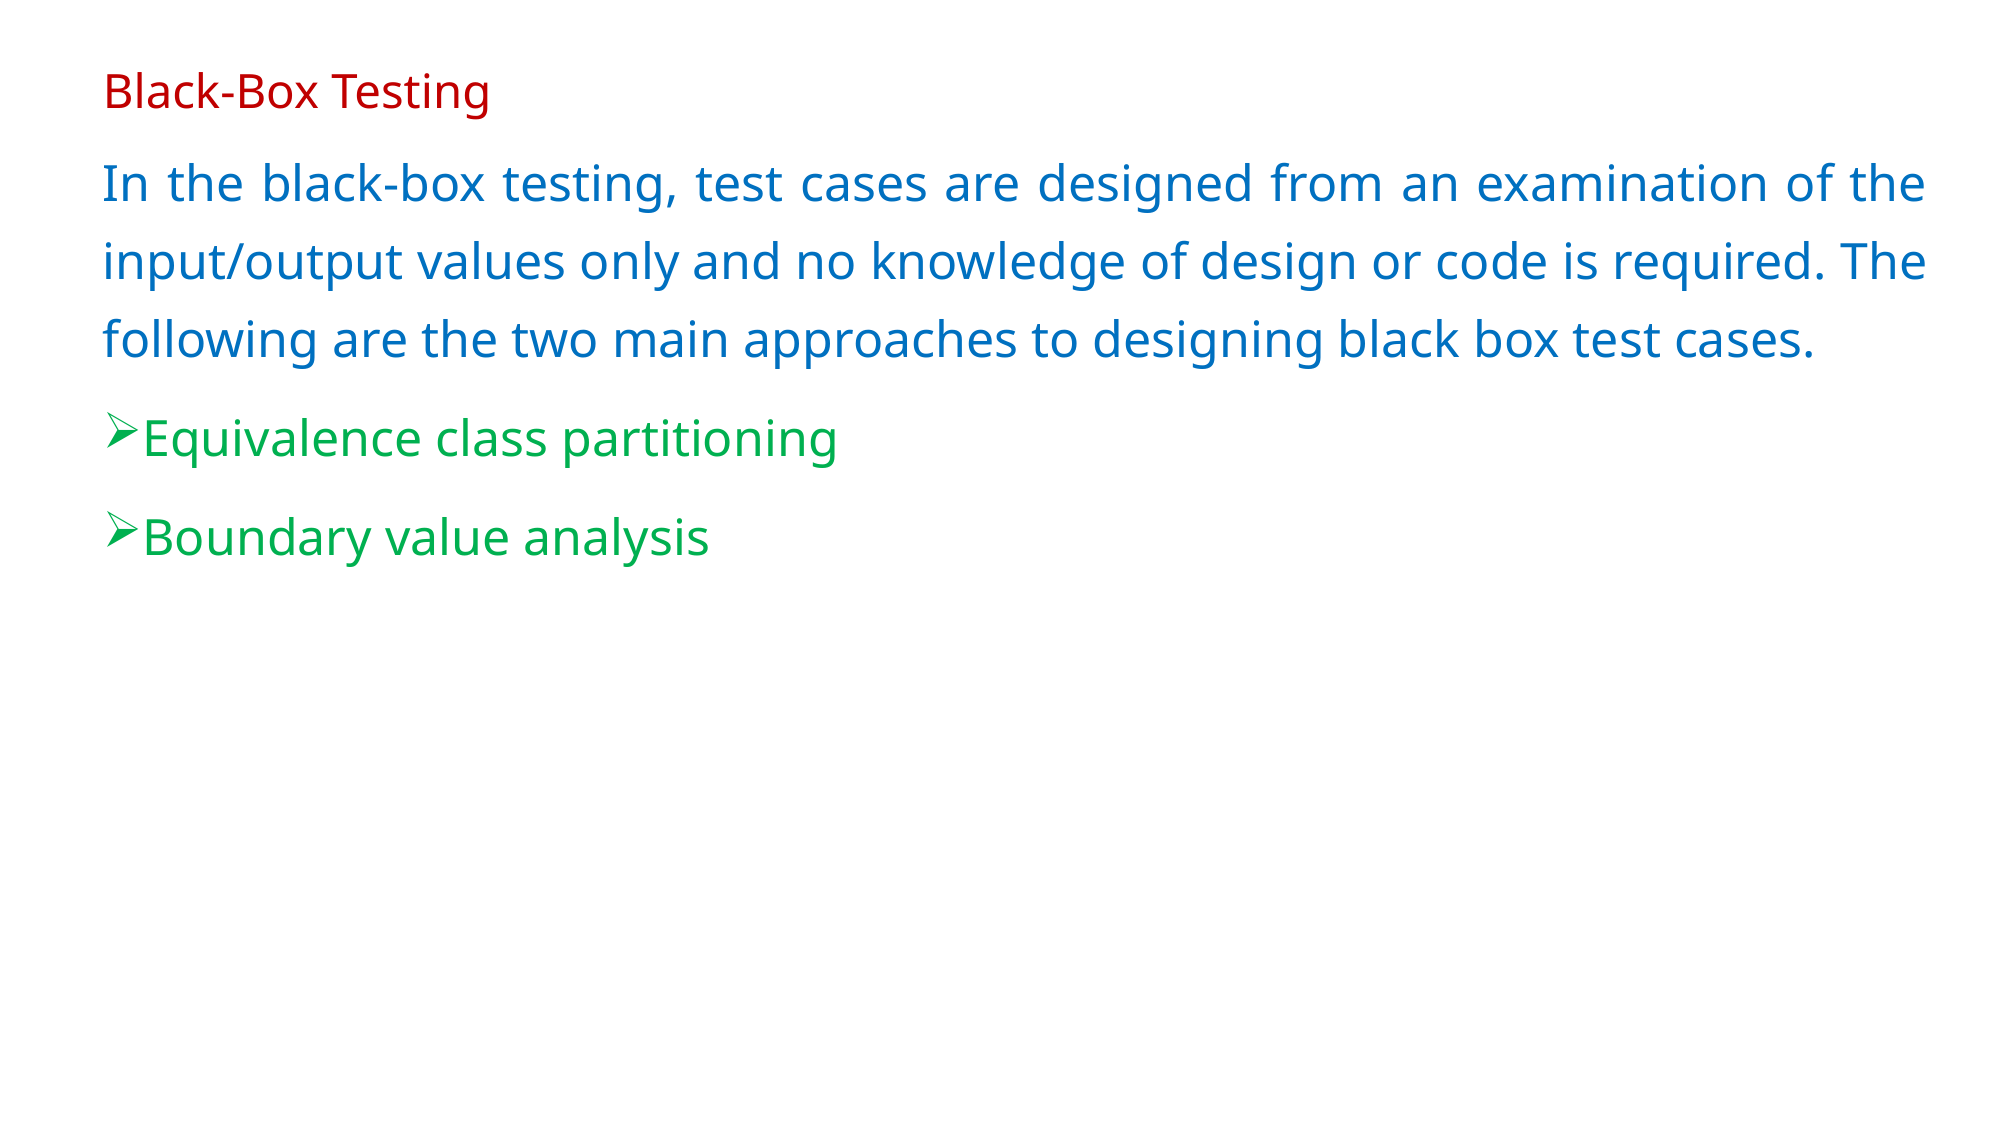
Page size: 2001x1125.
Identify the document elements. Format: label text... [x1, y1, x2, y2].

list In the black-box testing, test cases are designed from an examination of the input/output values only and no knowledge of design or code is required. The following are the two main approaches to designing black box test cases. Equivalence class partitioning Boundary value analysis [87, 126, 1944, 1027]
title Black-Box Testing [87, 59, 1813, 126]
